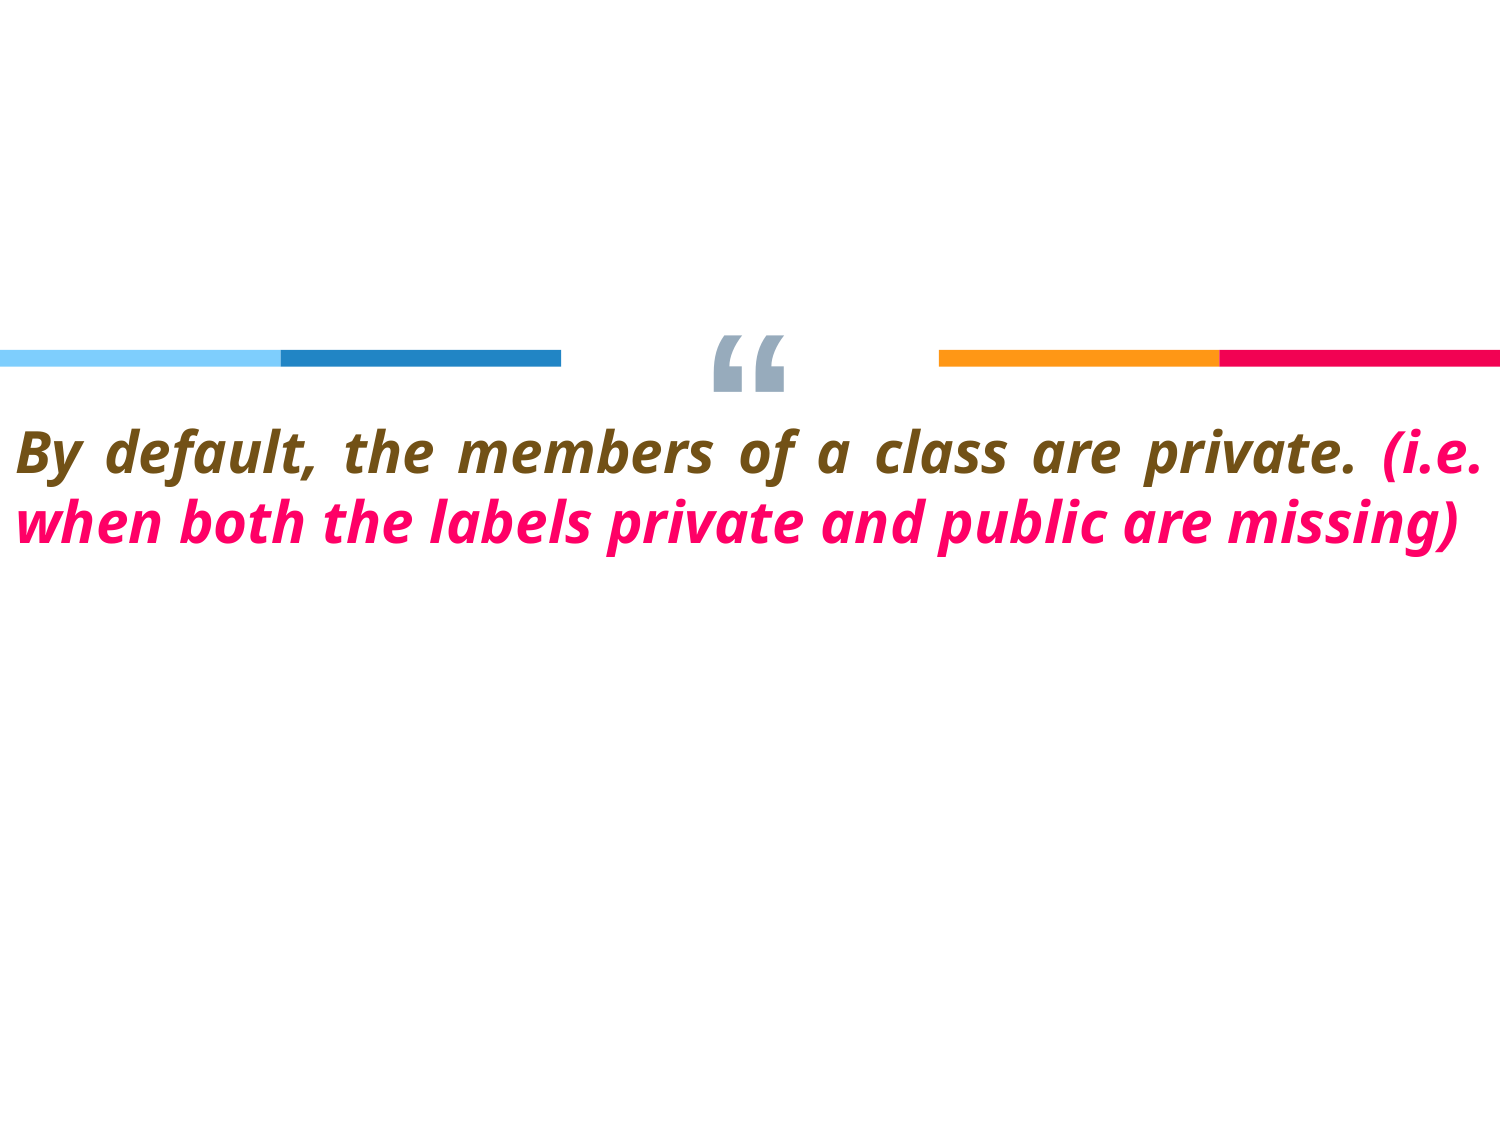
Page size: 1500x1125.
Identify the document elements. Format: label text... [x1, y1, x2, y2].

list By default, the members of a class are private. (i.e. when both the labels private and public are missing) [0, 399, 1500, 738]
